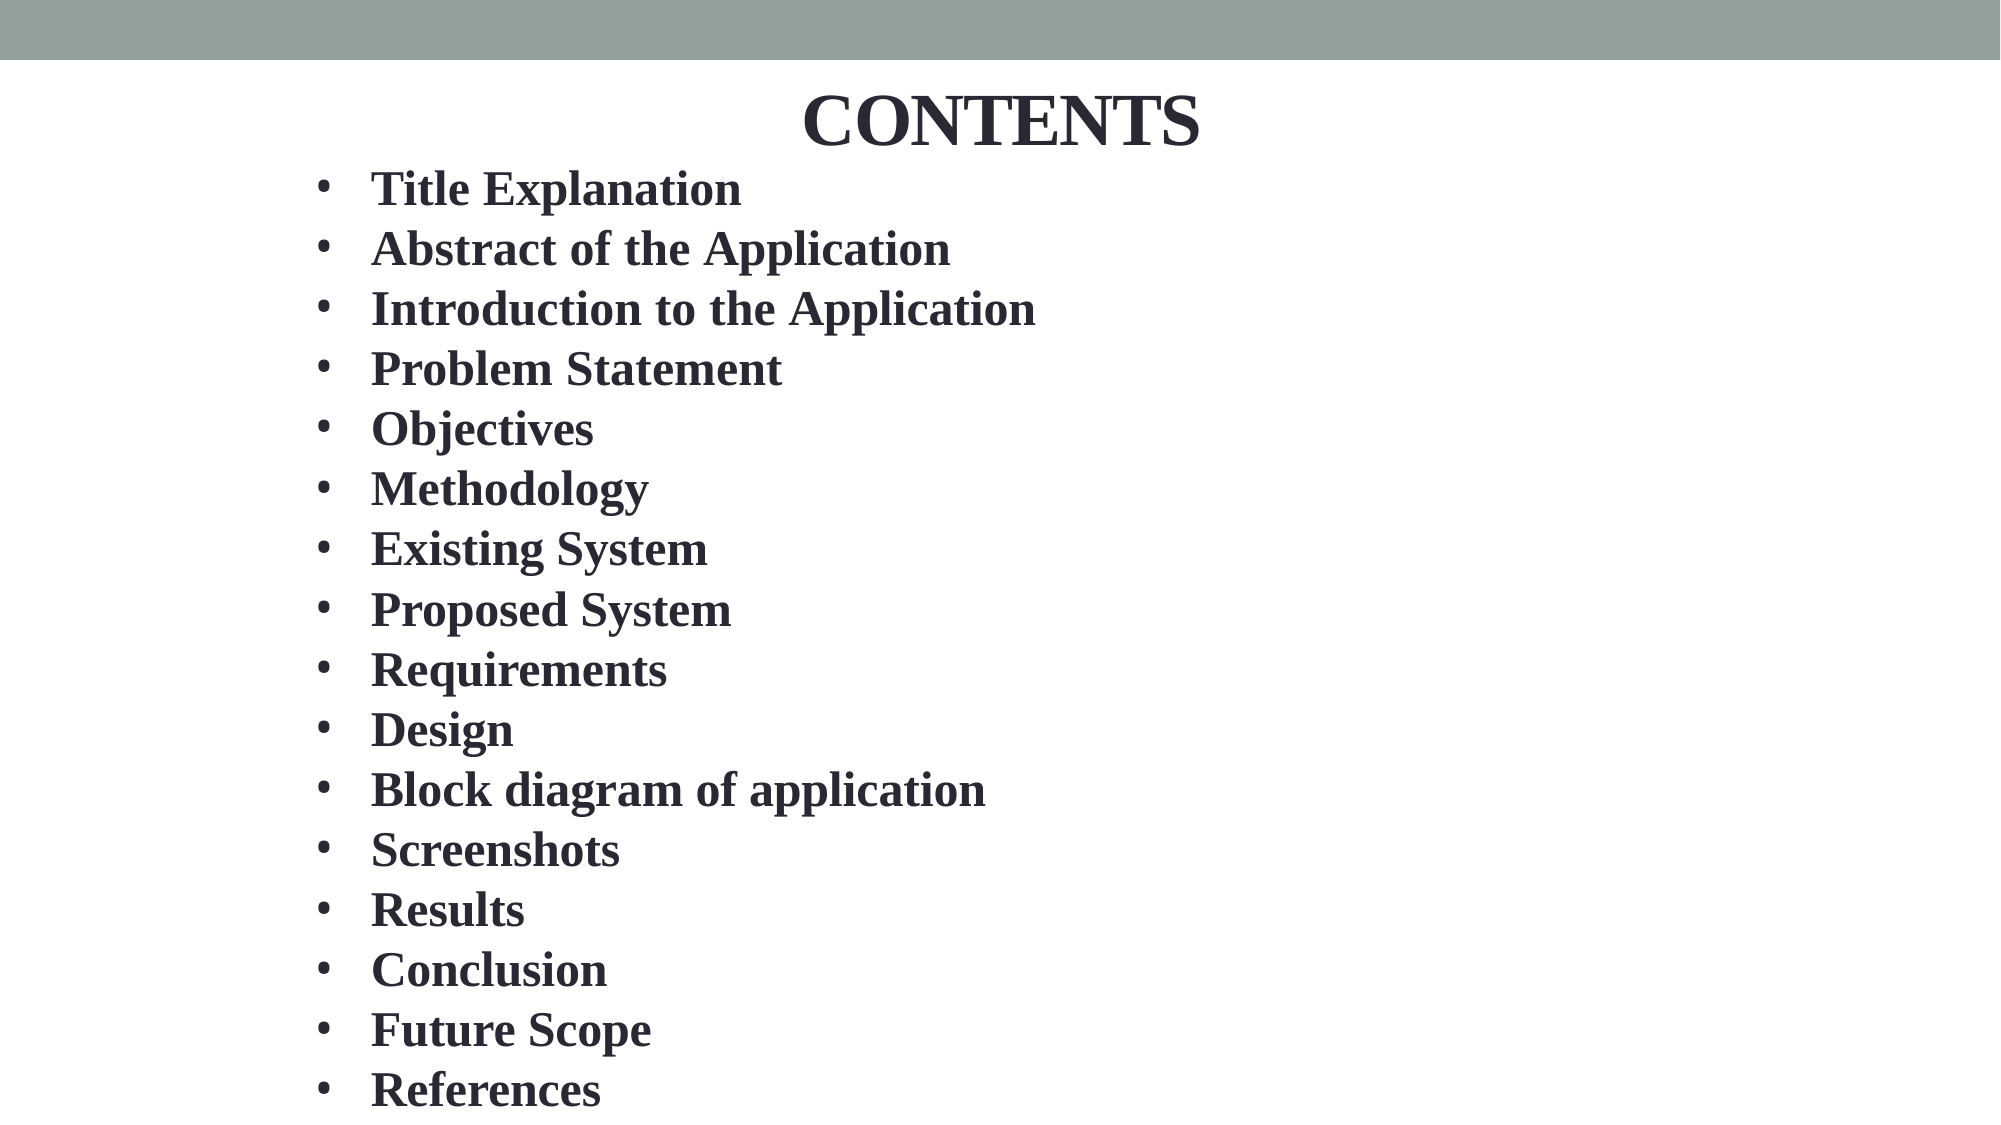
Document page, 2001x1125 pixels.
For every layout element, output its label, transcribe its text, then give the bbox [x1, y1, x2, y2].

title CONTENTS [56, 12, 1944, 259]
text_box Title Explanation Abstract of the Application Introduction to the Application Problem Statement Objectives Methodology Existing System Proposed System Requirements Design Block diagram of application Screenshots Results Conclusion Future Scope References [312, 153, 1260, 1117]
